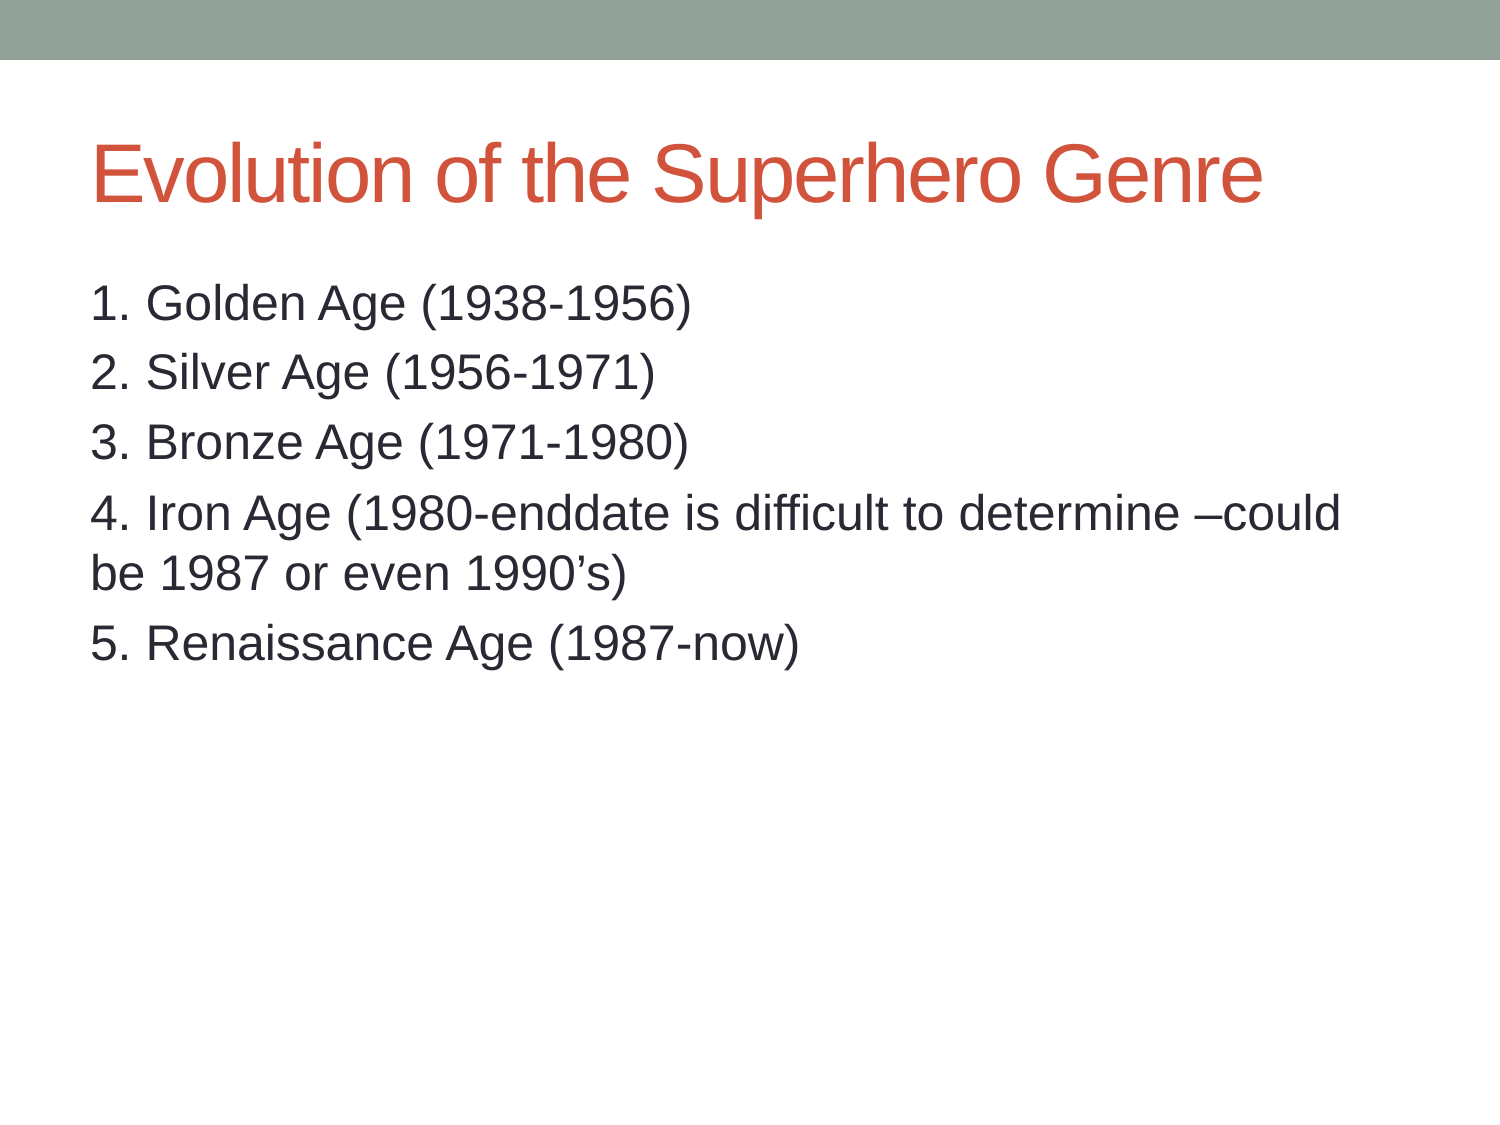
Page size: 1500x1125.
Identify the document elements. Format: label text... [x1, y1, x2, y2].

list 1. Golden Age (1938-1956) 2. Silver Age (1956-1971) 3. Bronze Age (1971-1980) 4. Iron Age (1980-enddate is difficult to determine –could be 1987 or even 1990’s) 5. Renaissance Age (1987-now) [75, 262, 1425, 1063]
title Evolution of the Superhero Genre [75, 87, 1425, 250]
